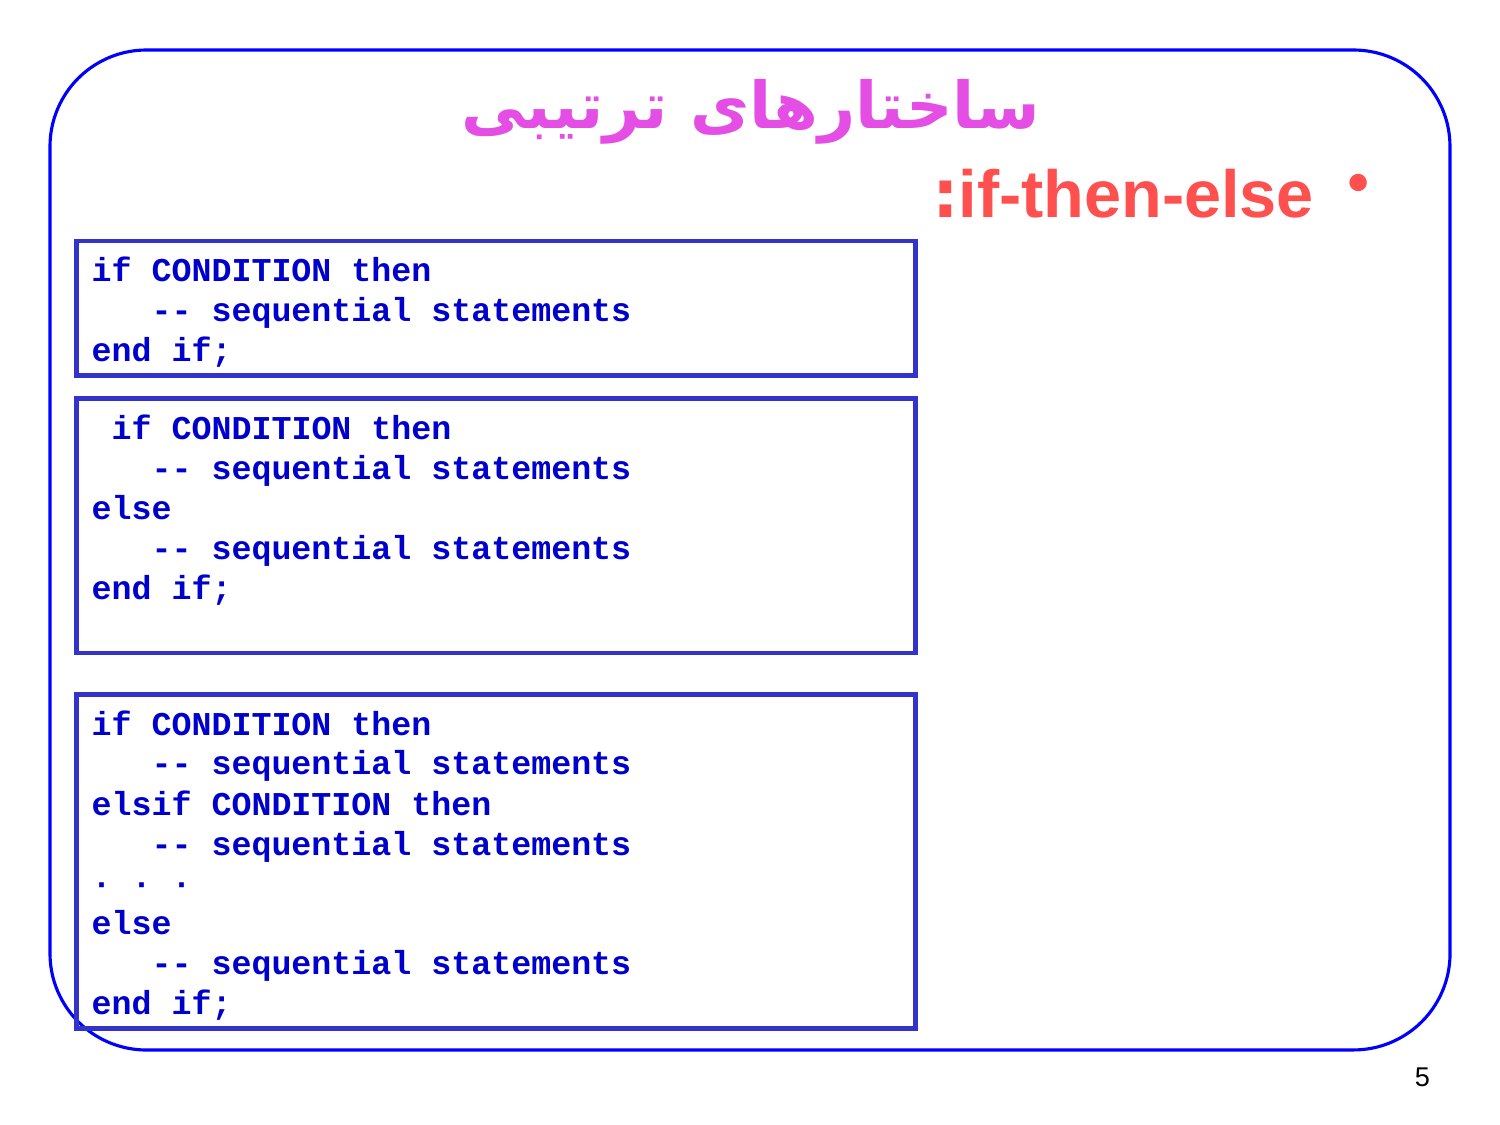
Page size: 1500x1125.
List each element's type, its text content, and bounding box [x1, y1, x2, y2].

text_box if CONDITION then -- sequential statements else -- sequential statements end if; [76, 398, 916, 653]
text_box if CONDITION then -- sequential statements end if; [76, 241, 916, 376]
text_box if CONDITION then -- sequential statements elsif CONDITION then -- sequential statements · · · else -- sequential statements end if; [76, 694, 916, 1029]
slide_number 5 [1351, 1047, 1444, 1104]
title ساختارهای ترتیبی [113, 66, 1389, 140]
list if-then-else: [112, 142, 1388, 300]
